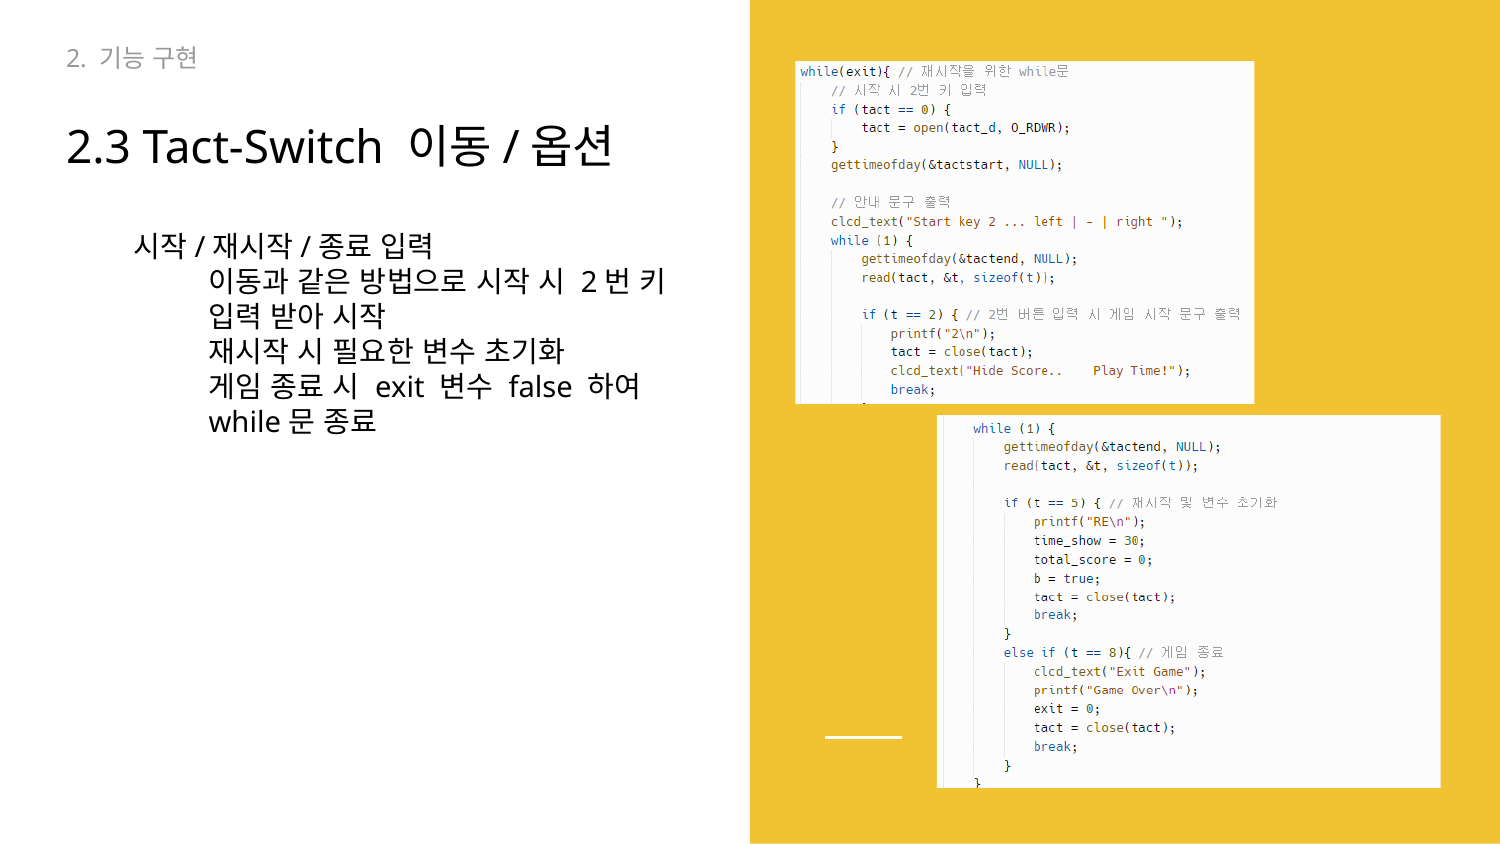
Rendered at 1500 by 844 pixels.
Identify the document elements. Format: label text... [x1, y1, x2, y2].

picture [936, 414, 1441, 789]
picture [795, 61, 1255, 404]
title 2. 기능 구현 [51, 36, 708, 88]
subtitle 시작/재시작/종료 입력 이동과 같은 방법으로 시작 시 2번 키 입력 받아 시작 재시작 시 필요한 변수 초기화 게임 종료 시 exit 변수 false 하여 while문 종료 [43, 213, 708, 725]
title 2.3 Tact-Switch 이동/옵션 [51, 88, 708, 189]
